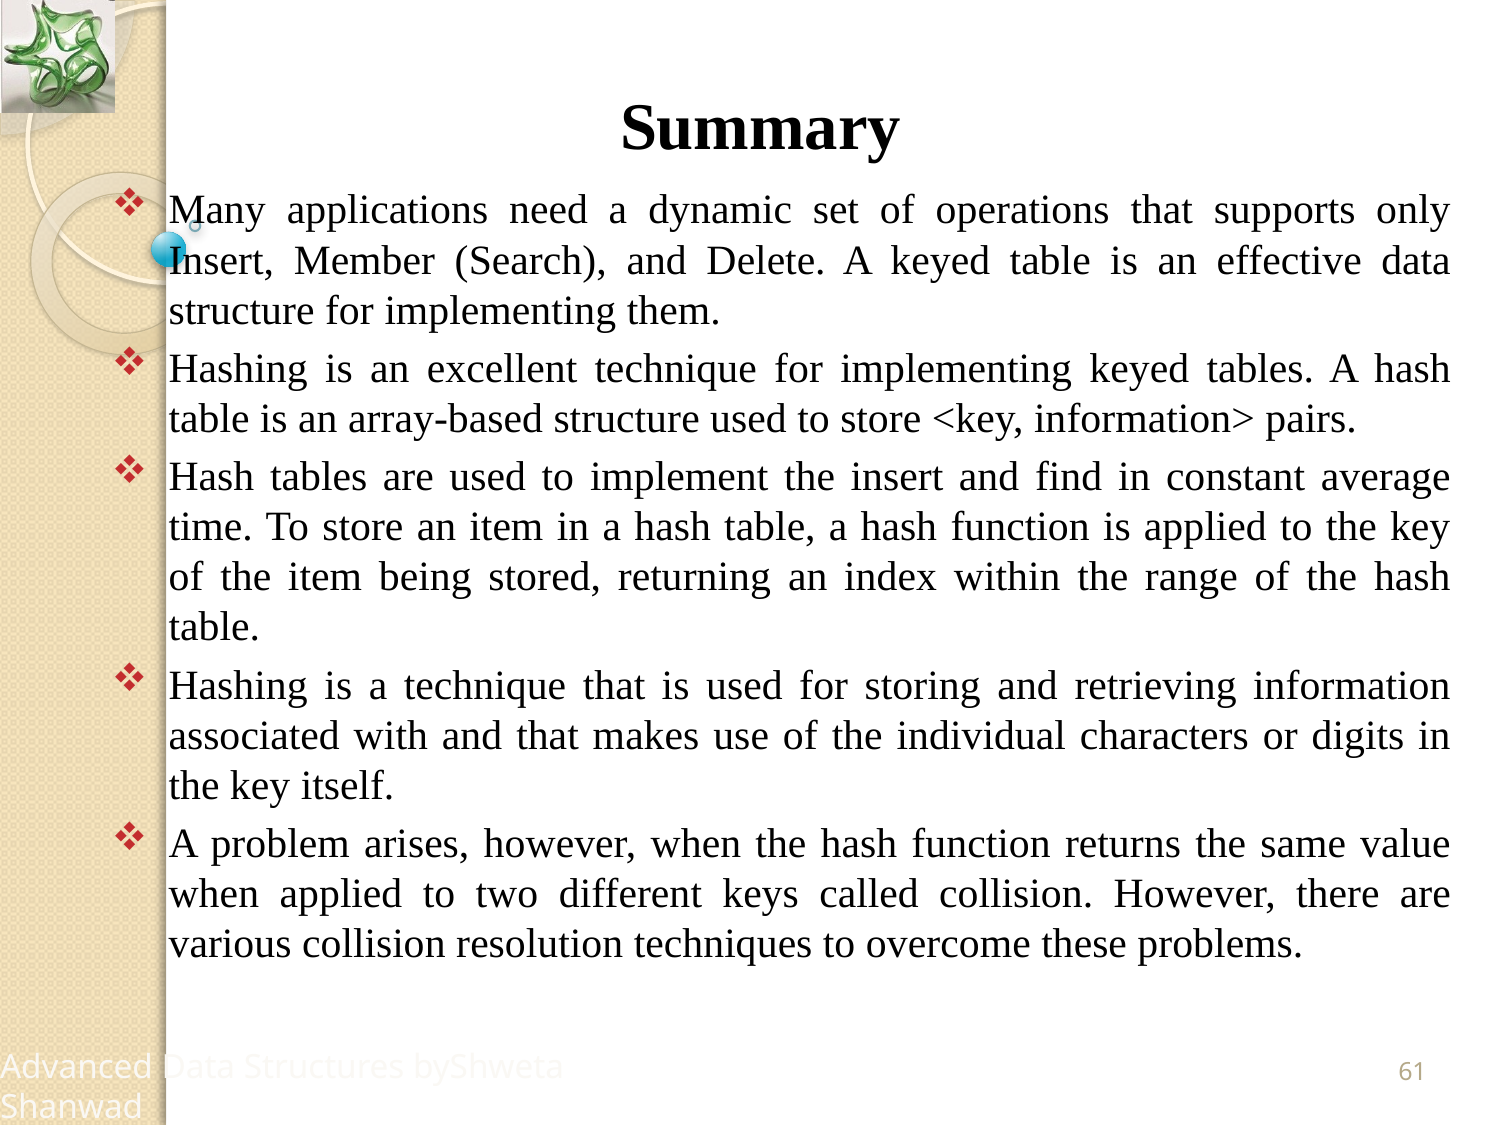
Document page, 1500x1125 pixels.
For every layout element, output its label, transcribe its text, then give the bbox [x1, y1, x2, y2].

picture [0, 0, 116, 113]
text_box Summary [87, 50, 1438, 163]
text_box Many applications need a dynamic set of operations that supports only Insert, Member (Search), and Delete. A keyed table is an effective data structure for implementing them. Hashing is an excellent technique for implementing keyed tables. A hash table is an array-based structure used to store <key, information> pairs. Hash tables are used to implement the insert and find in constant average time. To store an item in a hash table, a hash function is applied to the key of the item being stored, returning an index within the range of the hash table. Hashing is a technique that is used for storing and retrieving information associated with and that makes use of the individual characters or digits in the key itself. A problem arises, however, when the hash function returns the same value when applied to two different keys called collision. However, there are various collision resolution techniques to overcome these problems. [0, 174, 1463, 880]
slide_number 61 [1350, 1037, 1475, 1098]
